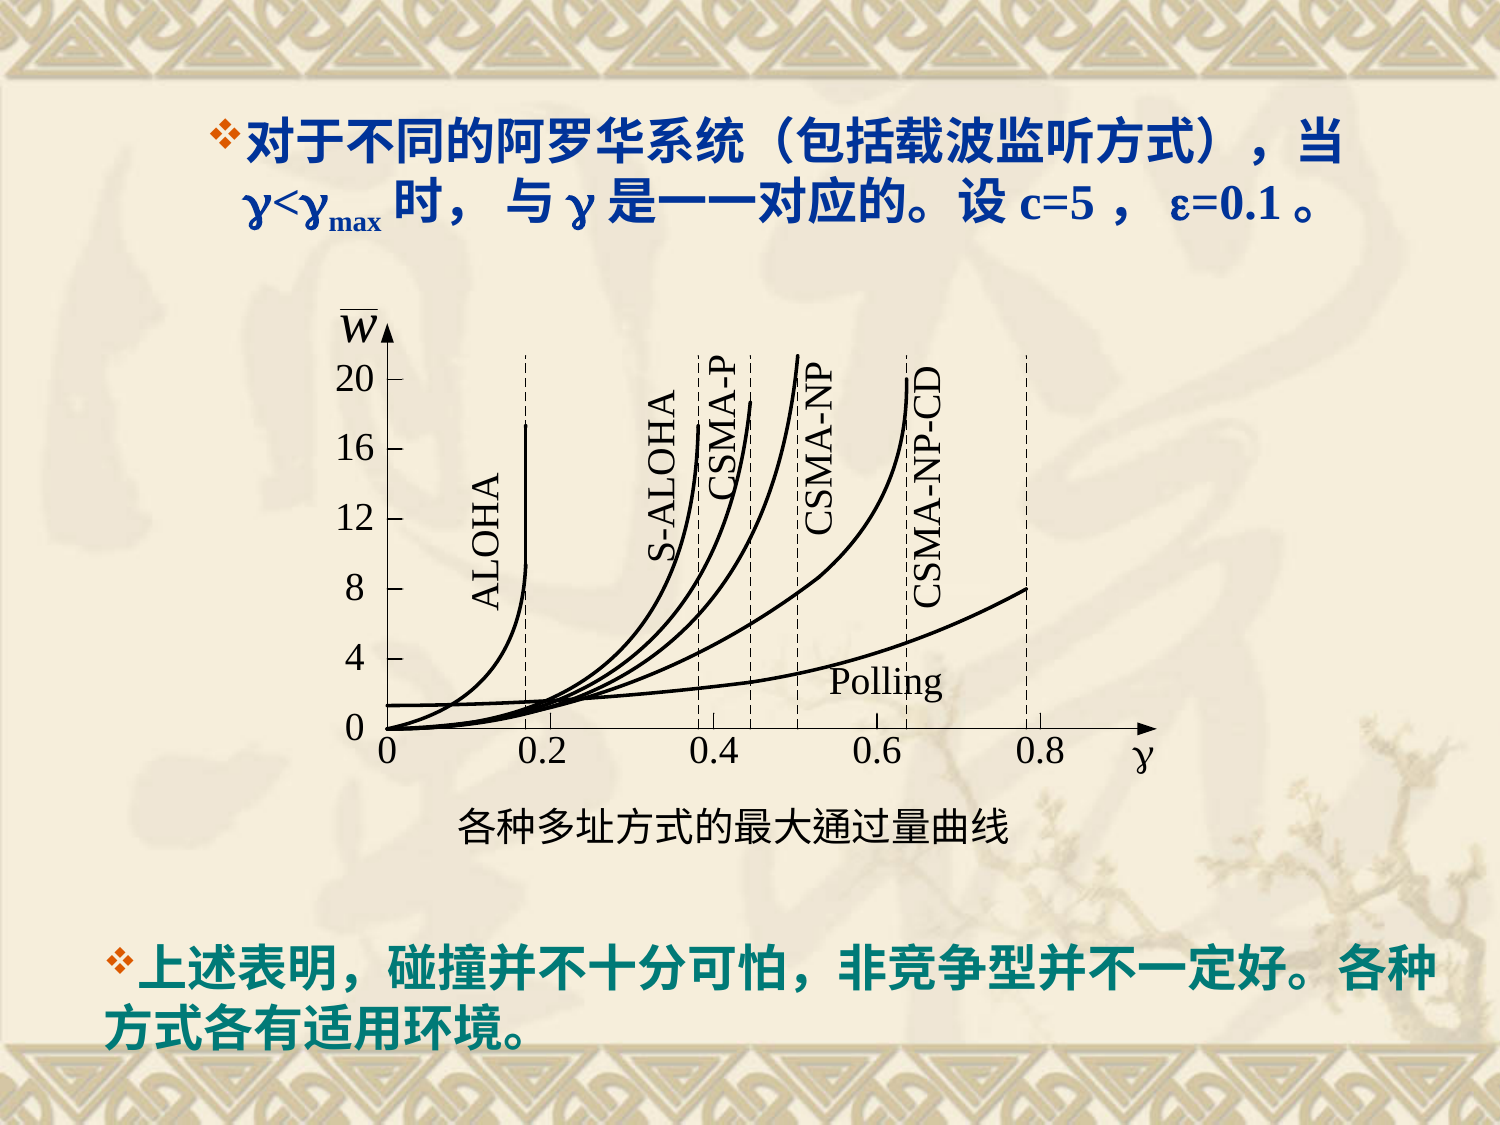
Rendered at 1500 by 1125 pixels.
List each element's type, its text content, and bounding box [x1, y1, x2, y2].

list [289, 266, 1200, 900]
picture [0, 0, 1500, 1125]
text_box 上述表明，碰撞并不十分可怕，非竞争型并不一定好。各种方式各有适用环境。 [88, 928, 1500, 1064]
